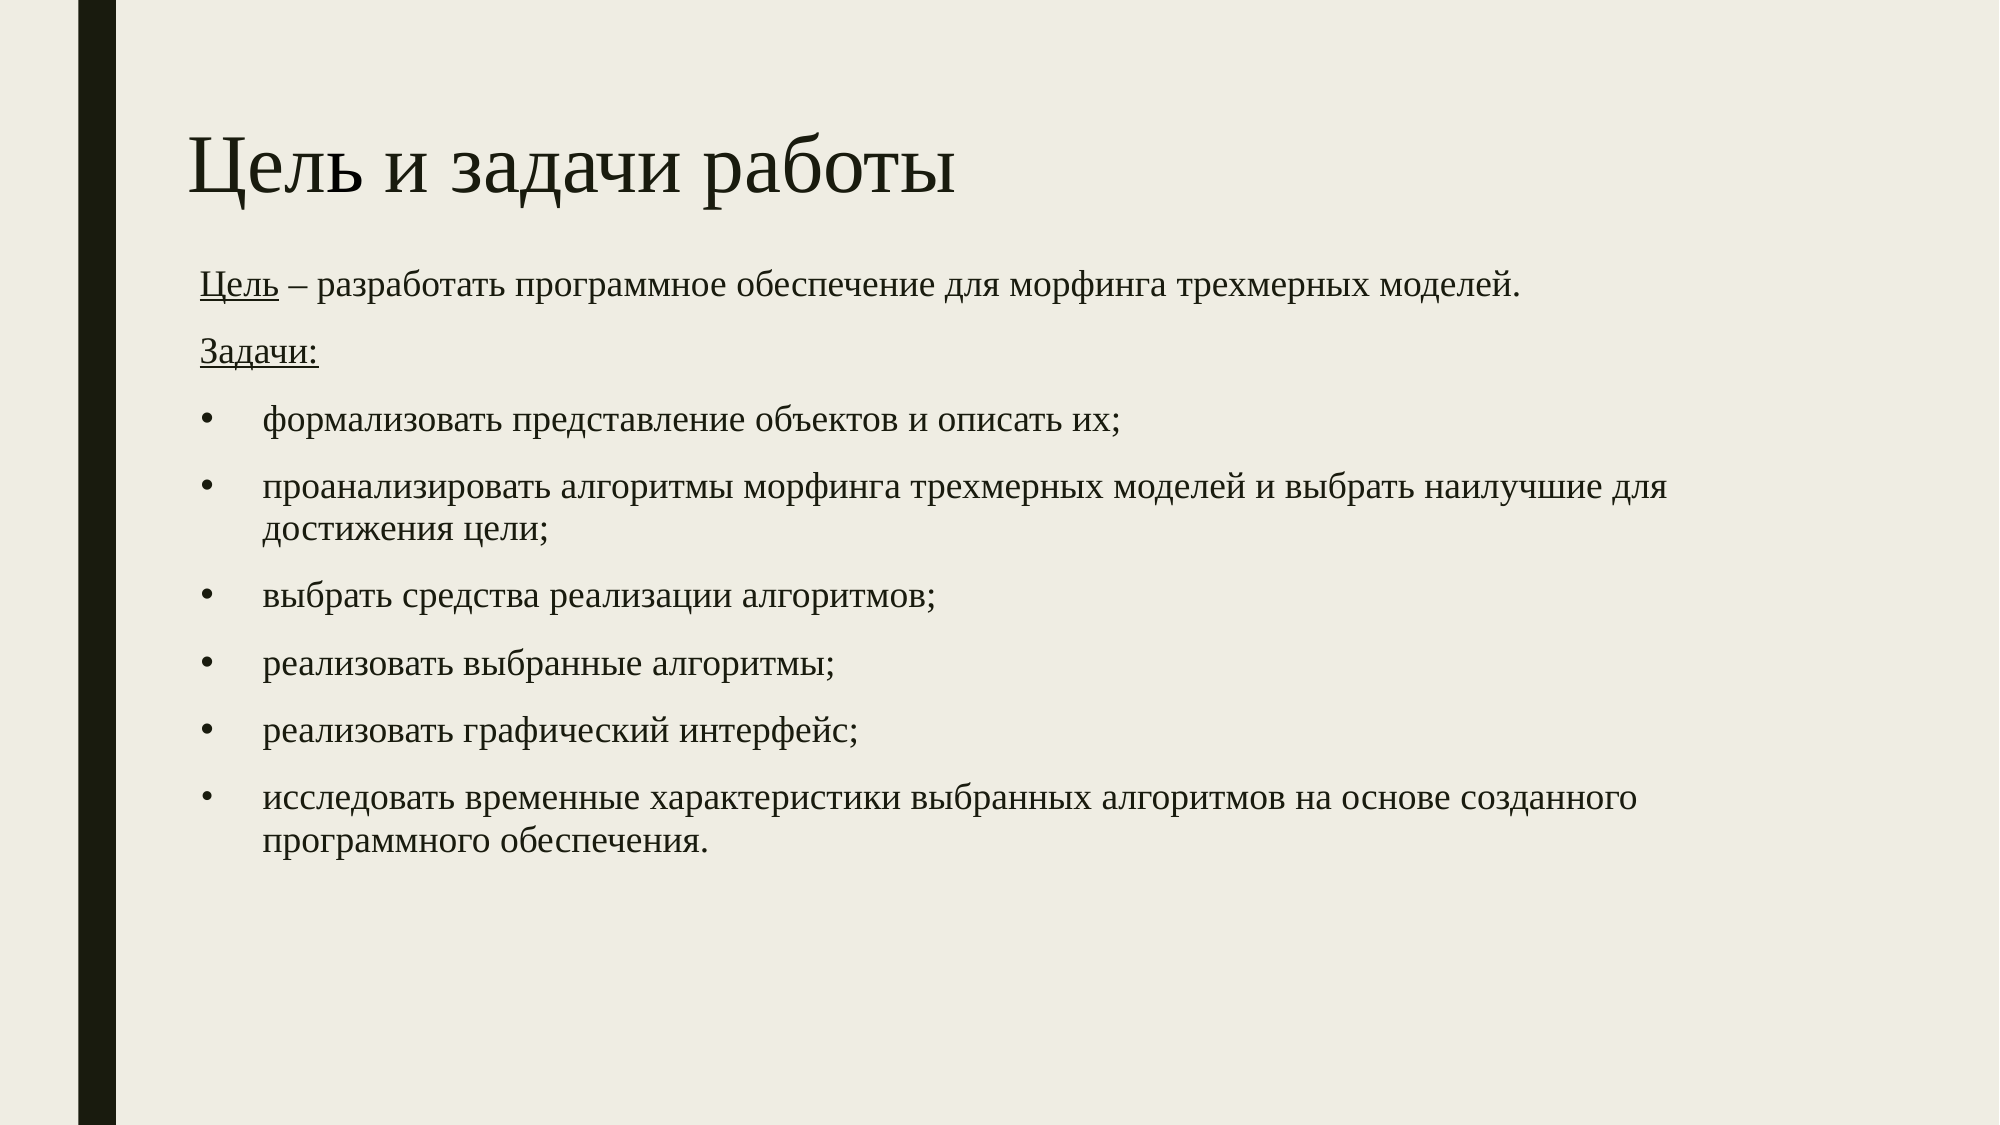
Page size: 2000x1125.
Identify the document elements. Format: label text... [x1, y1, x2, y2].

title Цель и задачи работы [172, 113, 1816, 269]
list Цель – разработать программное обеспечение для морфинга трехмерных моделей. Задачи: формализовать представление объектов и описать их; проанализировать алгоритмы морфинга трехмерных моделей и выбрать наилучшие для достижения цели; выбрать средства реализации алгоритмов; реализовать выбранные алгоритмы; реализовать графический интерфейс; исследовать временные характеристики выбранных алгоритмов на основе созданного программного обеспечения. [184, 255, 1828, 941]
